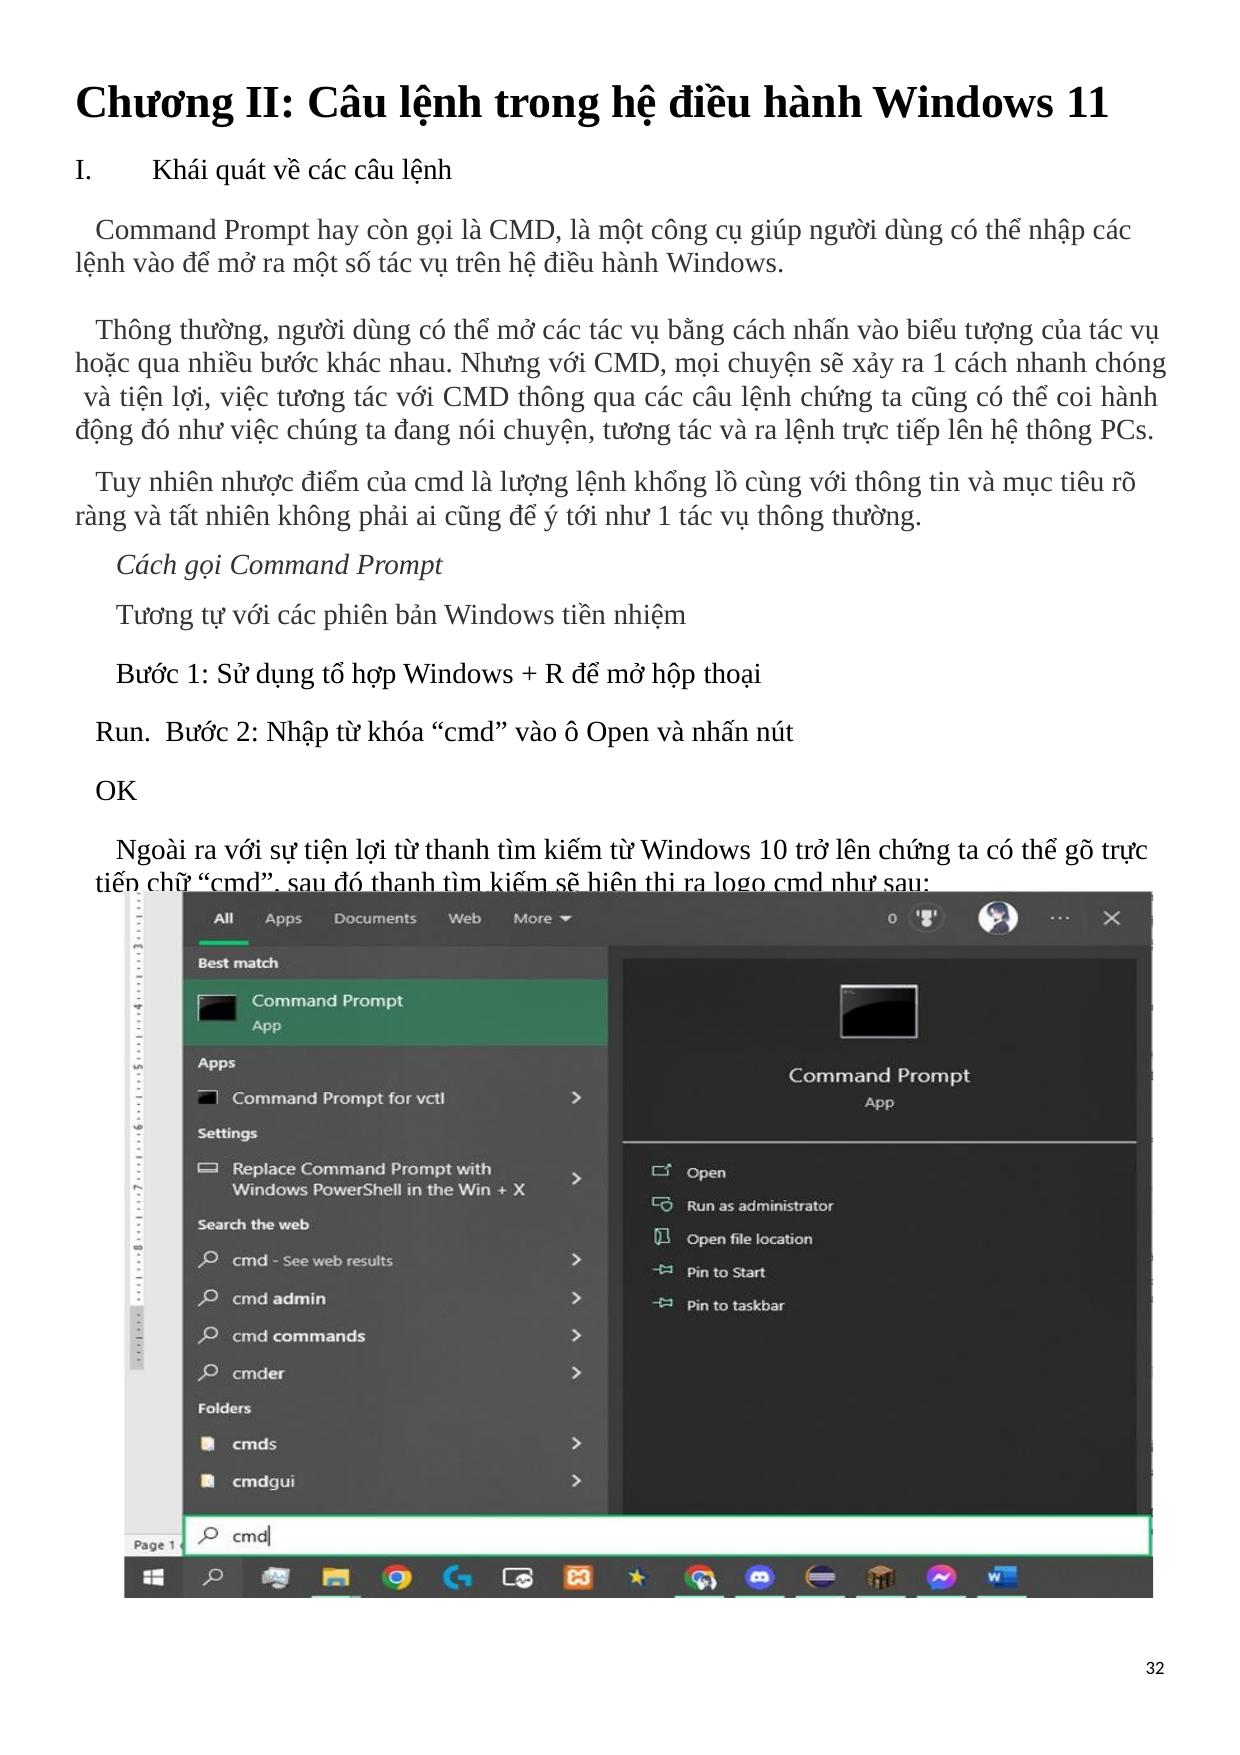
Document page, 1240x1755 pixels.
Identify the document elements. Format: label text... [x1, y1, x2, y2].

text_box I. Khái quát về các câu lệnh Command Prompt hay còn gọi là CMD, là một công cụ giúp người dùng có thể nhập các lệnh vào để mở ra một số tác vụ trên hệ điều hành Windows. Thông thường, người dùng có thể mở các tác vụ bằng cách nhấn vào biểu tượng của tác vụ hoặc qua nhiều bước khác nhau. Nhưng với CMD, mọi chuyện sẽ xảy ra 1 cách nhanh chóng và tiện lợi, việc tương tác với CMD thông qua các câu lệnh chứng ta cũng có thể coi hành động đó như việc chúng ta đang nói chuyện, tương tác và ra lệnh trực tiếp lên hệ thông PCs. Tuy nhiên nhược điểm của cmd là lượng lệnh khổng lồ cùng với thông tin và mục tiêu rõ ràng và tất nhiên không phải ai cũng để ý tới như 1 tác vụ thông thường. Cách gọi Command Prompt Tương tự với các phiên bản Windows tiền nhiệm Bước 1: Sử dụng tổ hợp Windows + R để mở hộp thoại Run. Bước 2: Nhập từ khóa “cmd” vào ô Open và nhấn nút OK Ngoài ra với sự tiện lợi từ thanh tìm kiếm từ Windows 10 trở lên chứng ta có thể gõ trực tiếp chữ “cmd”, sau đó thanh tìm kiếm sẽ hiện thị ra logo cmd như sau: [72, 148, 1168, 899]
slide_number 32 [1139, 1658, 1171, 1755]
text_box [124, 891, 1154, 1598]
text_box Chương II: Câu lệnh trong hệ điều hành Windows 11 [72, 70, 1122, 127]
